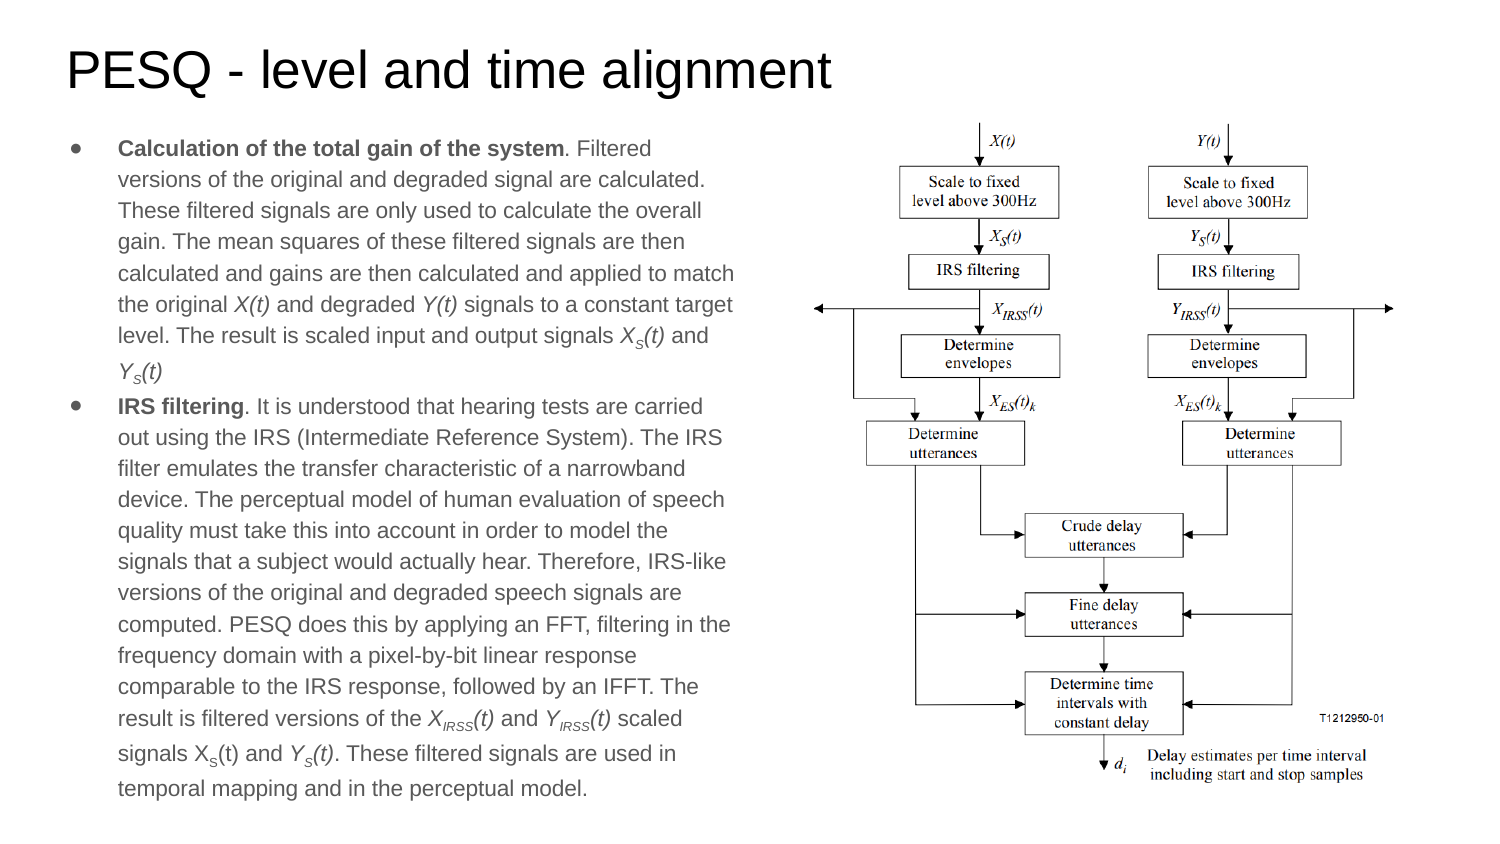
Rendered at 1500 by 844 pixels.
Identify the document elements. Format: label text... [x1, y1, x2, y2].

list Calculation of the total gain of the system. Filtered versions of the original and degraded signal are calculated. These filtered signals are only used to calculate the overall gain. The mean squares of these filtered signals are then calculated and gains are then calculated and applied to match the original X(t) and degraded Y(t) signals to a constant target level. The result is scaled input and output signals XS(t) and YS(t) IRS filtering. It is understood that hearing tests are carried out using the IRS (Intermediate Reference System). The IRS filter emulates the transfer characteristic of a narrowband device. The perceptual model of human evaluation of speech quality must take this into account in order to model the signals that a subject would actually hear. Therefore, IRS-like versions of the original and degraded speech signals are computed. PESQ does this by applying an FFT, filtering in the frequency domain with a pixel-by-bit linear response comparable to the IRS response, followed by an IFFT. The result is filtered versions of the XIRSS(t) and YIRSS(t) scaled signals XS(t) and YS(t). These filtered signals are used in temporal mapping and in the perceptual model. [27, 114, 750, 813]
title PESQ - level and time alignment [51, 21, 1449, 115]
picture [796, 114, 1400, 794]
